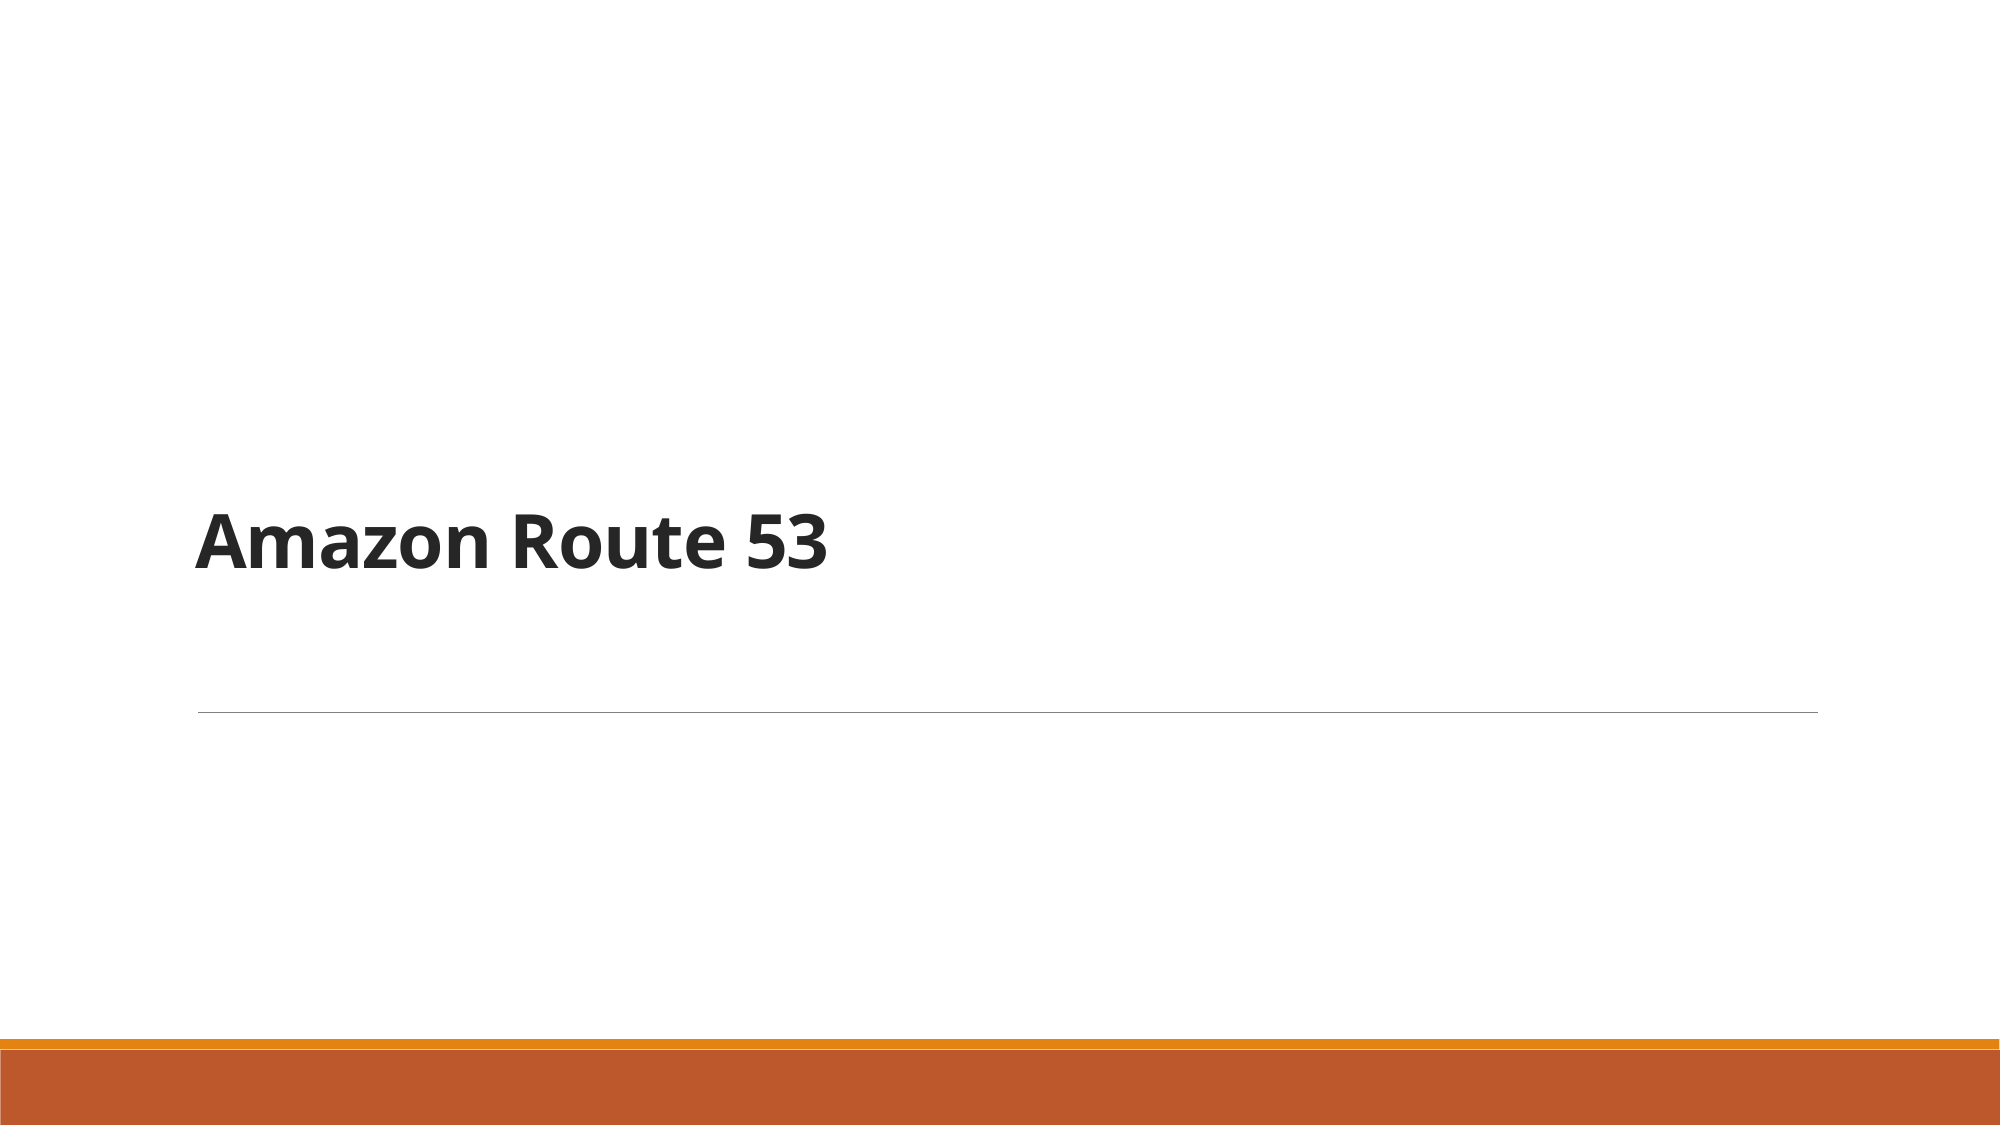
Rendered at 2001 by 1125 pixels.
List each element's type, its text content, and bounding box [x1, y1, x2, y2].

title Amazon Route 53 [180, 124, 1830, 592]
